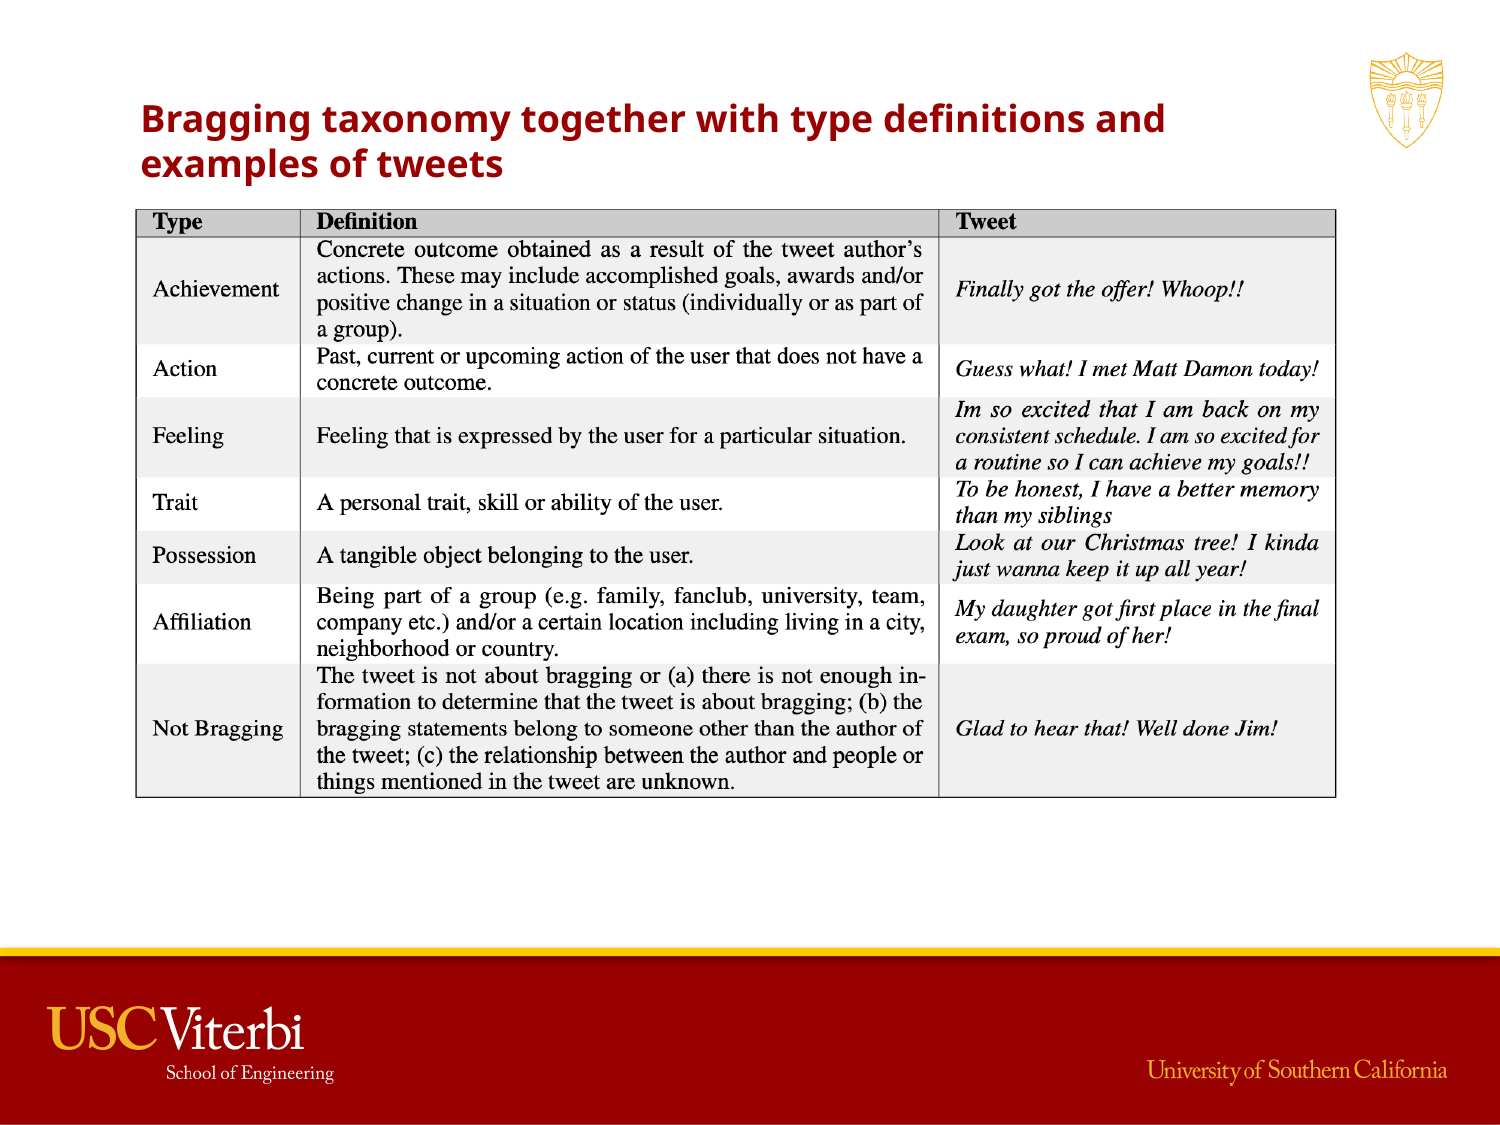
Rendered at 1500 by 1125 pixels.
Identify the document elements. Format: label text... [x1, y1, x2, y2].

picture [1147, 1059, 1447, 1086]
text_box Bragging taxonomy together with type definitions and examples of tweets [125, 87, 1368, 190]
picture [47, 1006, 334, 1084]
picture [1345, 39, 1468, 162]
picture [95, 191, 1371, 820]
